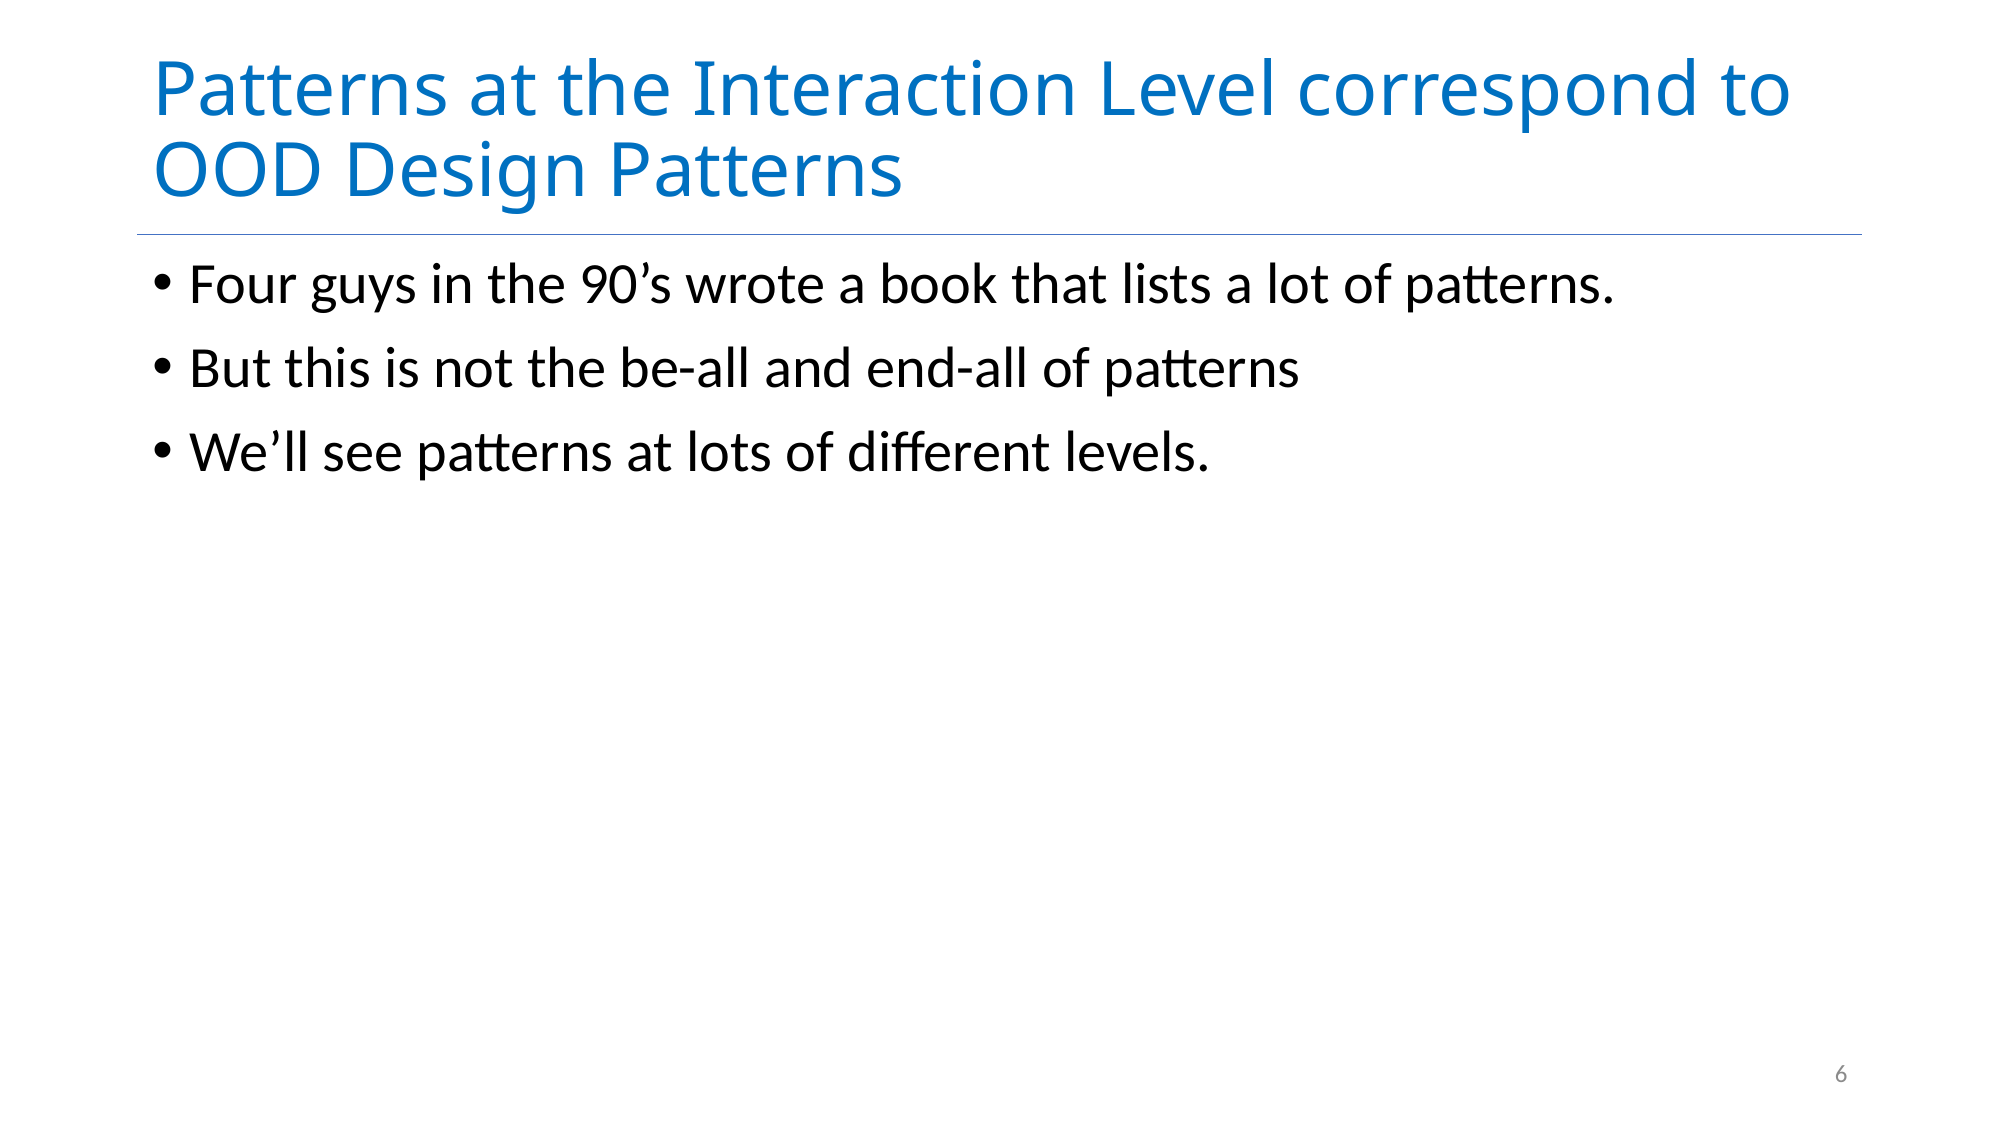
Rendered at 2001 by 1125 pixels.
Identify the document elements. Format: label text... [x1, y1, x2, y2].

slide_number 6 [1412, 1042, 1863, 1103]
list Four guys in the 90’s wrote a book that lists a lot of patterns. But this is not the be-all and end-all of patterns We’ll see patterns at lots of different levels. [137, 246, 1635, 960]
title Patterns at the Interaction Level correspond to OOD Design Patterns [137, 3, 1863, 221]
